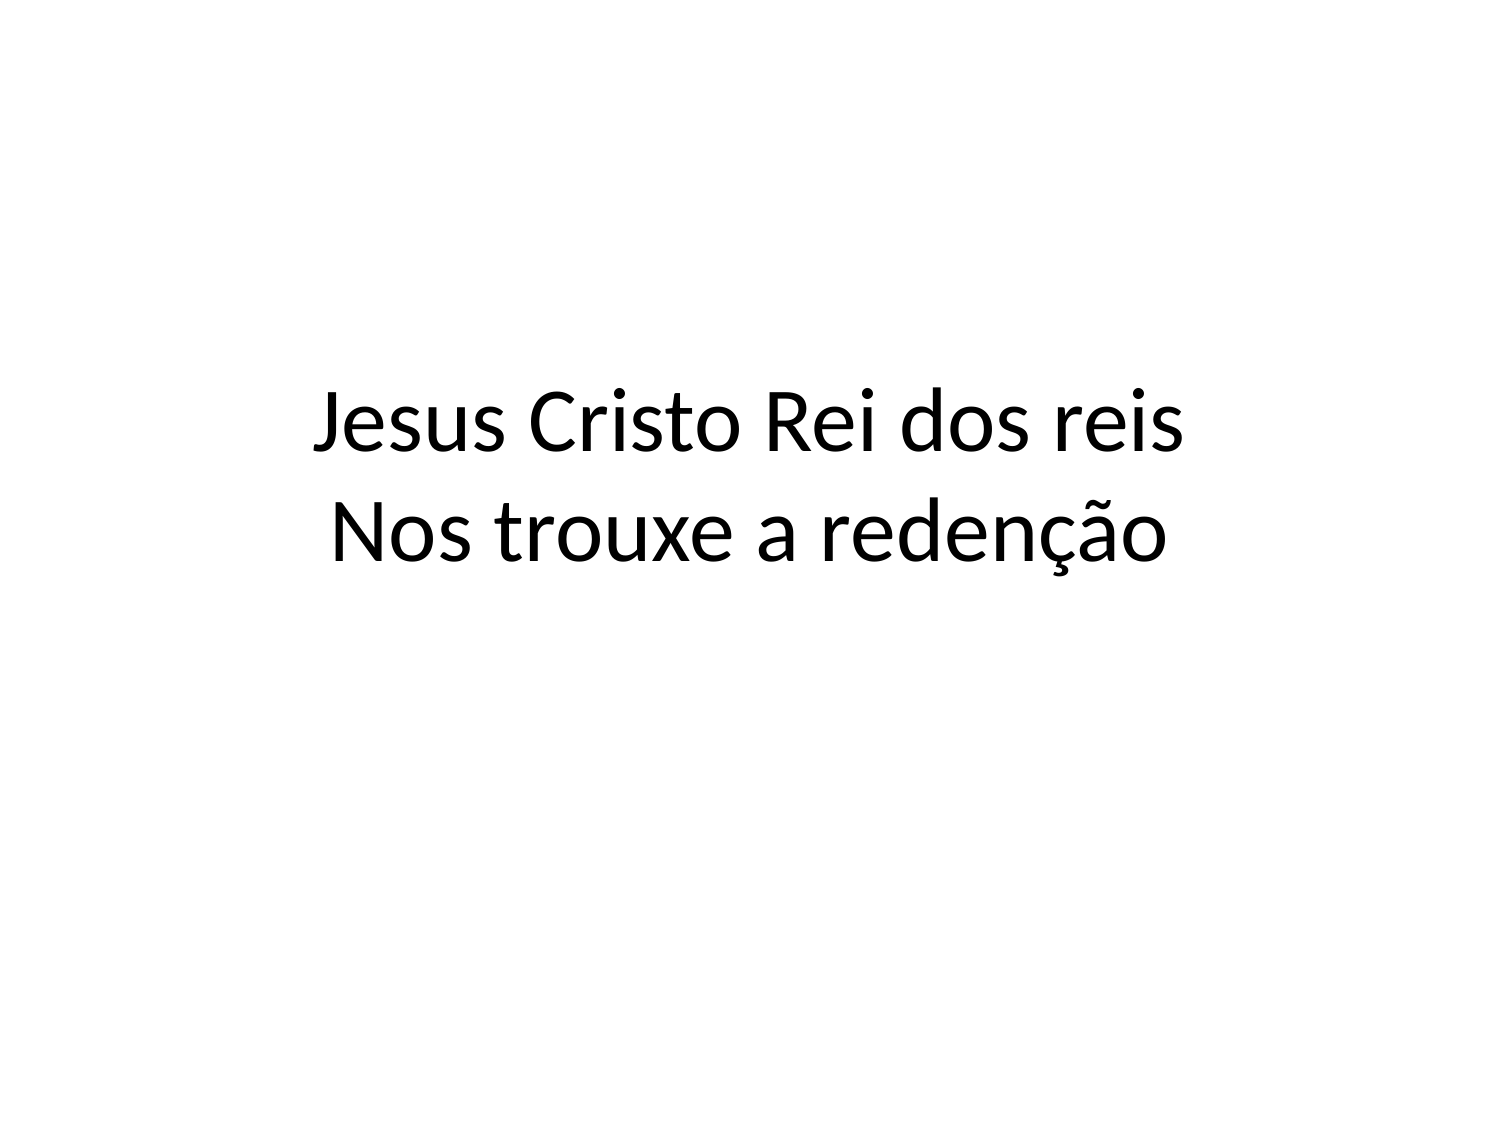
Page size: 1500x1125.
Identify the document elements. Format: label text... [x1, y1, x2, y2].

title Jesus Cristo Rei dos reis Nos trouxe a redenção [112, 349, 1388, 591]
